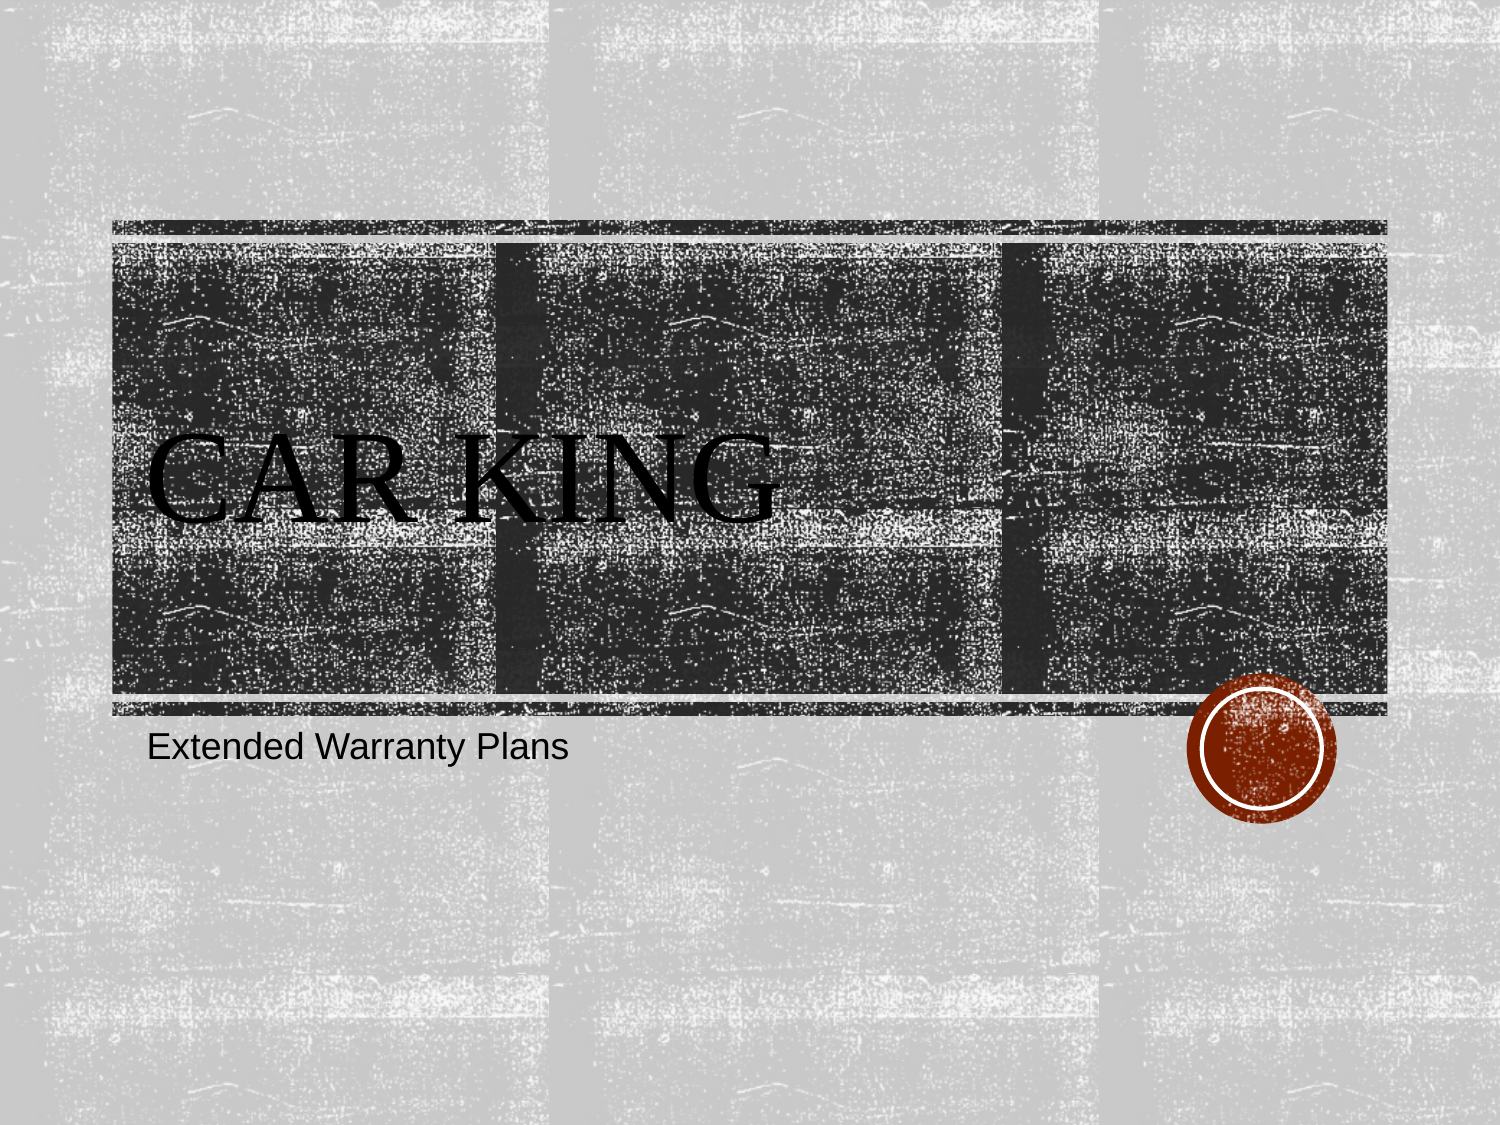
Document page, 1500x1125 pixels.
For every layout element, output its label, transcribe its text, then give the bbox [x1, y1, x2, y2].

subtitle Extended Warranty Plans [131, 720, 1103, 896]
title Car King [129, 234, 1375, 733]
